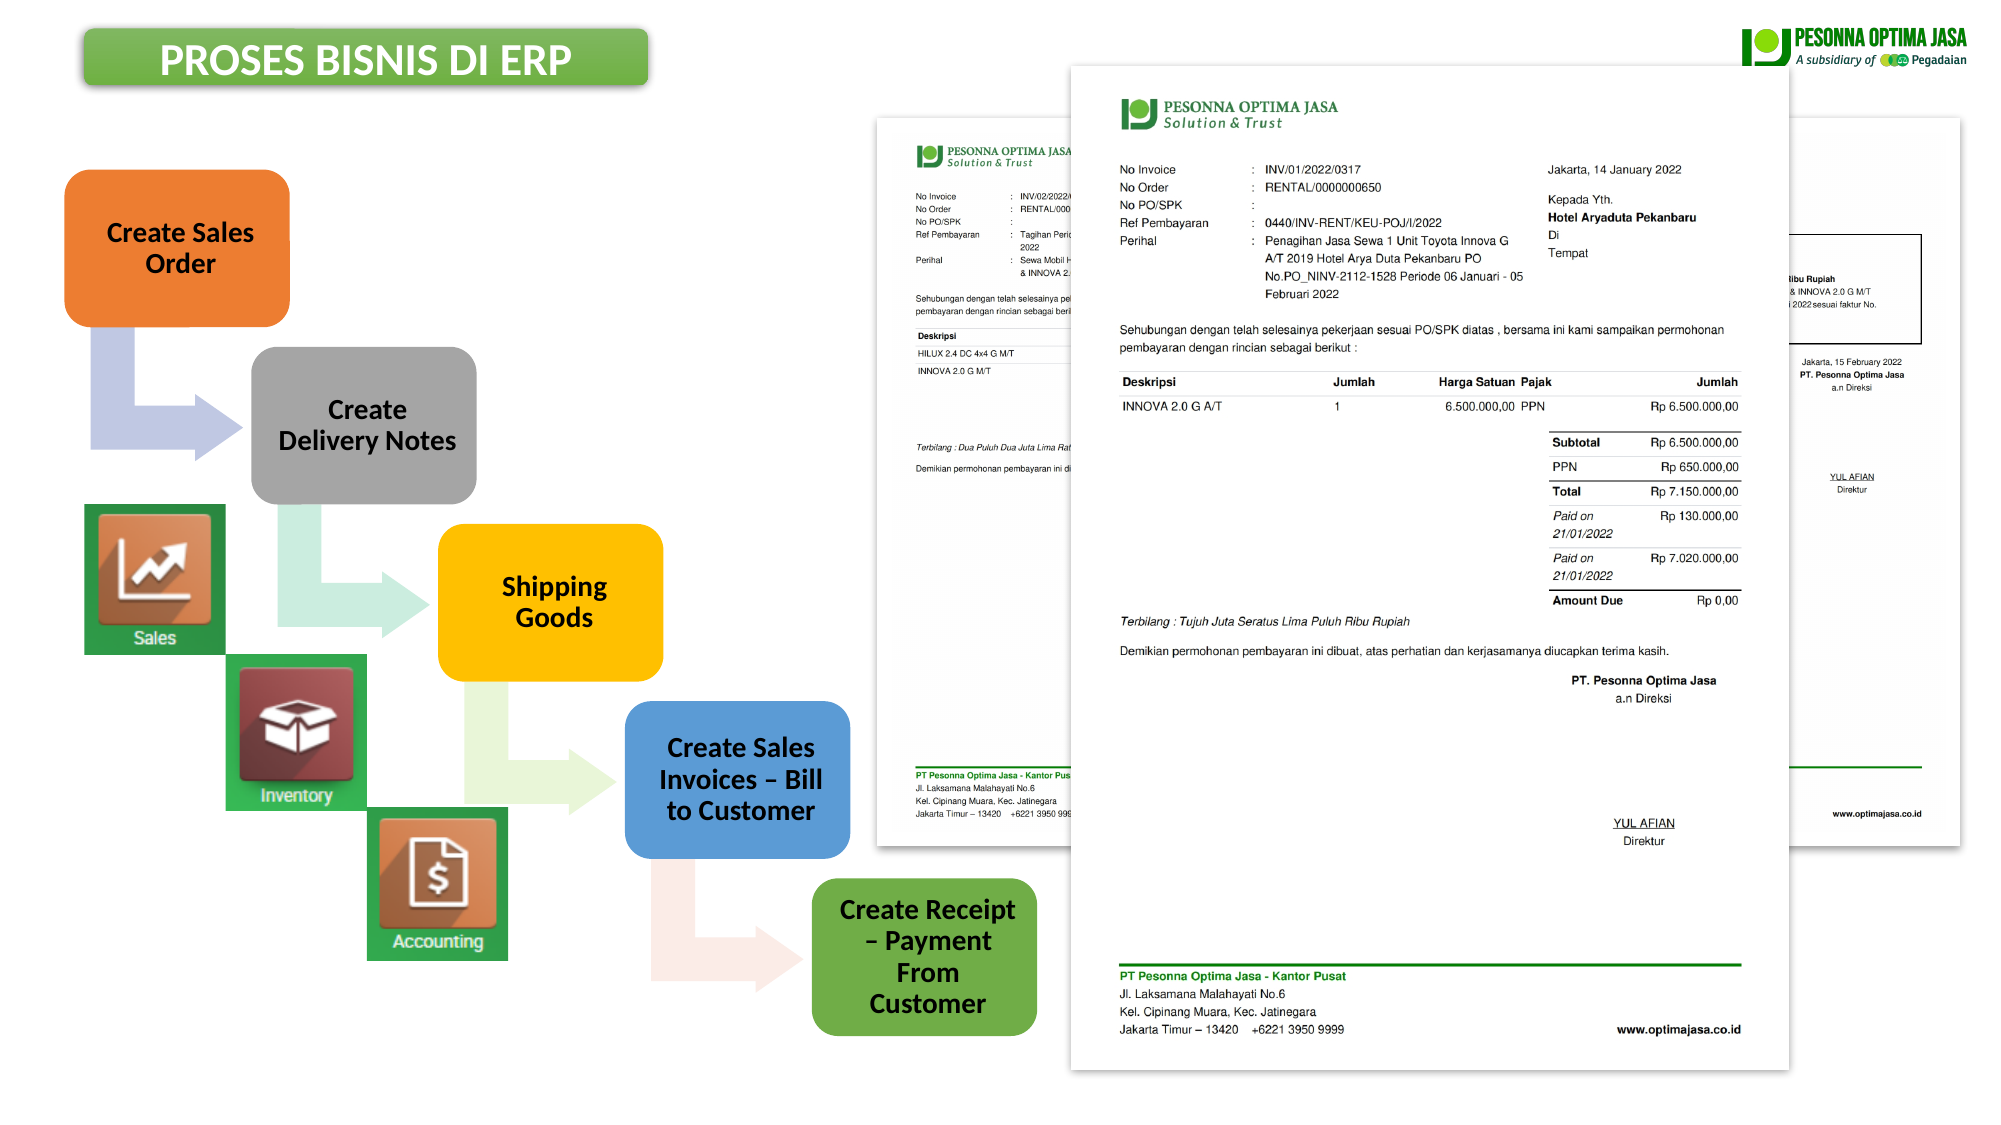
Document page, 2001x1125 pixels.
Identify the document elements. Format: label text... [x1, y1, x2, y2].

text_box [225, 654, 367, 811]
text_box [366, 807, 509, 961]
picture [891, 9, 1982, 1055]
text_box PROSES BISNIS DI ERP [84, 28, 649, 86]
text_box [0, 164, 1085, 1042]
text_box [84, 504, 226, 655]
